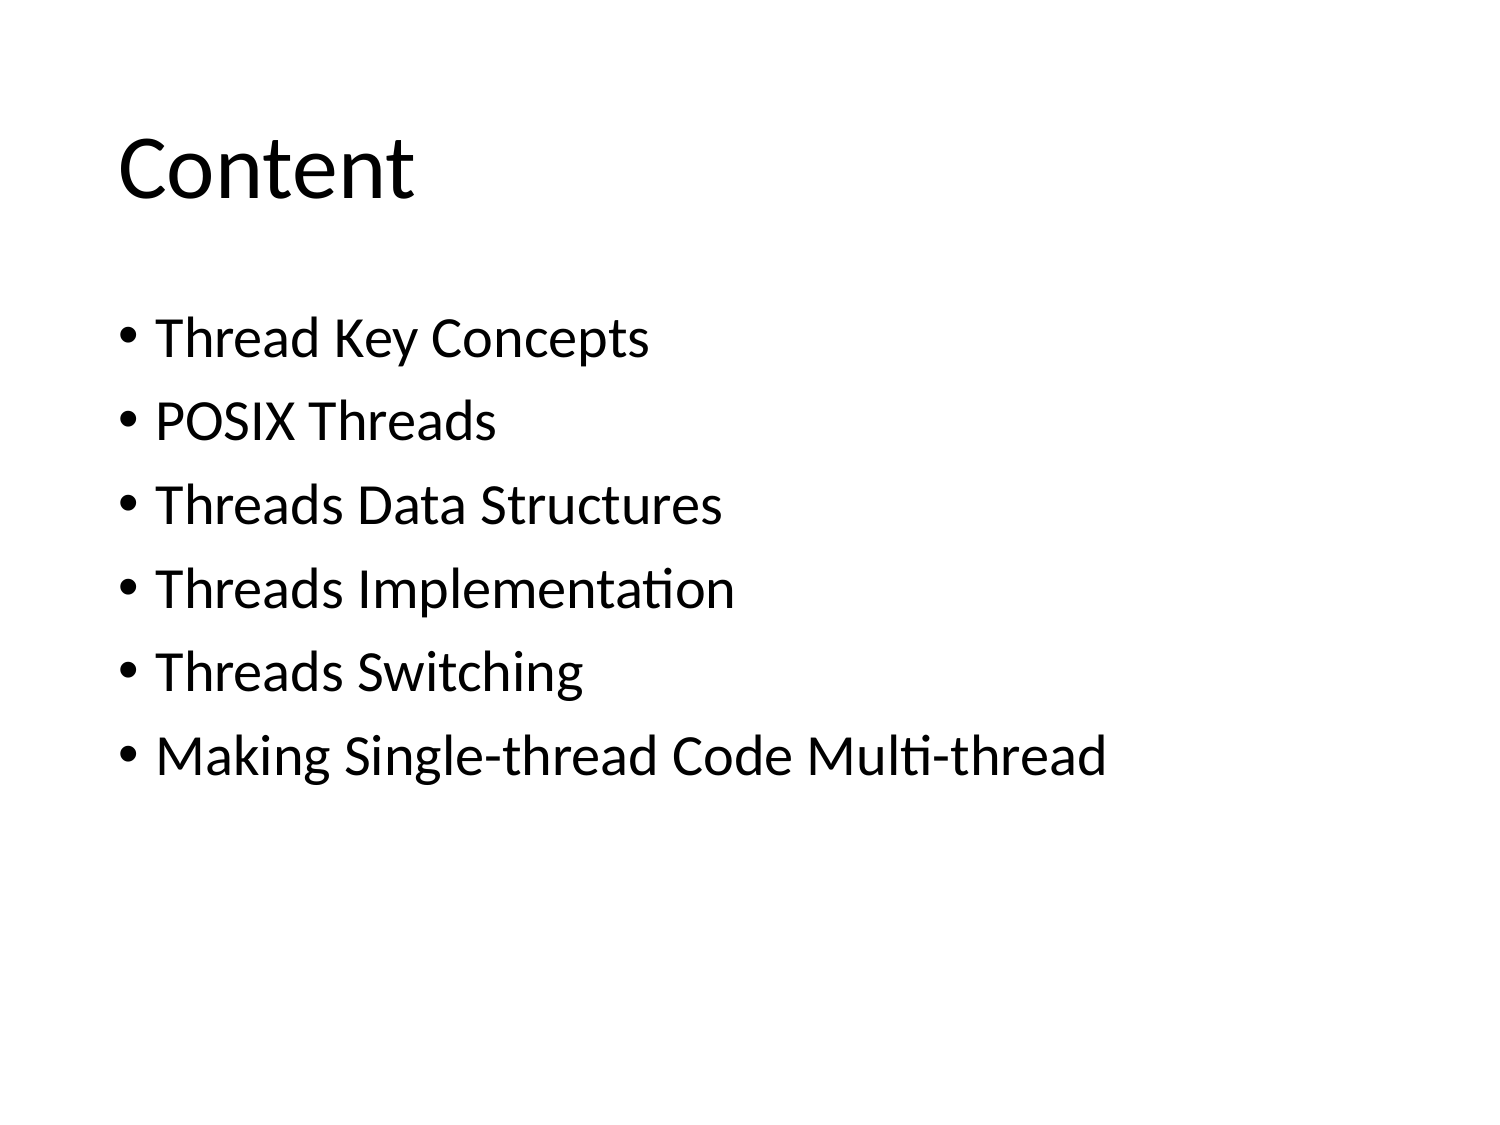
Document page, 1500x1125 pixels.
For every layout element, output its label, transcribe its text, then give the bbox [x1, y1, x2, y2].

list Thread Key Concepts POSIX Threads Threads Data Structures Threads Implementation Threads Switching Making Single-thread Code Multi-thread [103, 299, 1397, 1014]
title Content [103, 59, 1397, 278]
